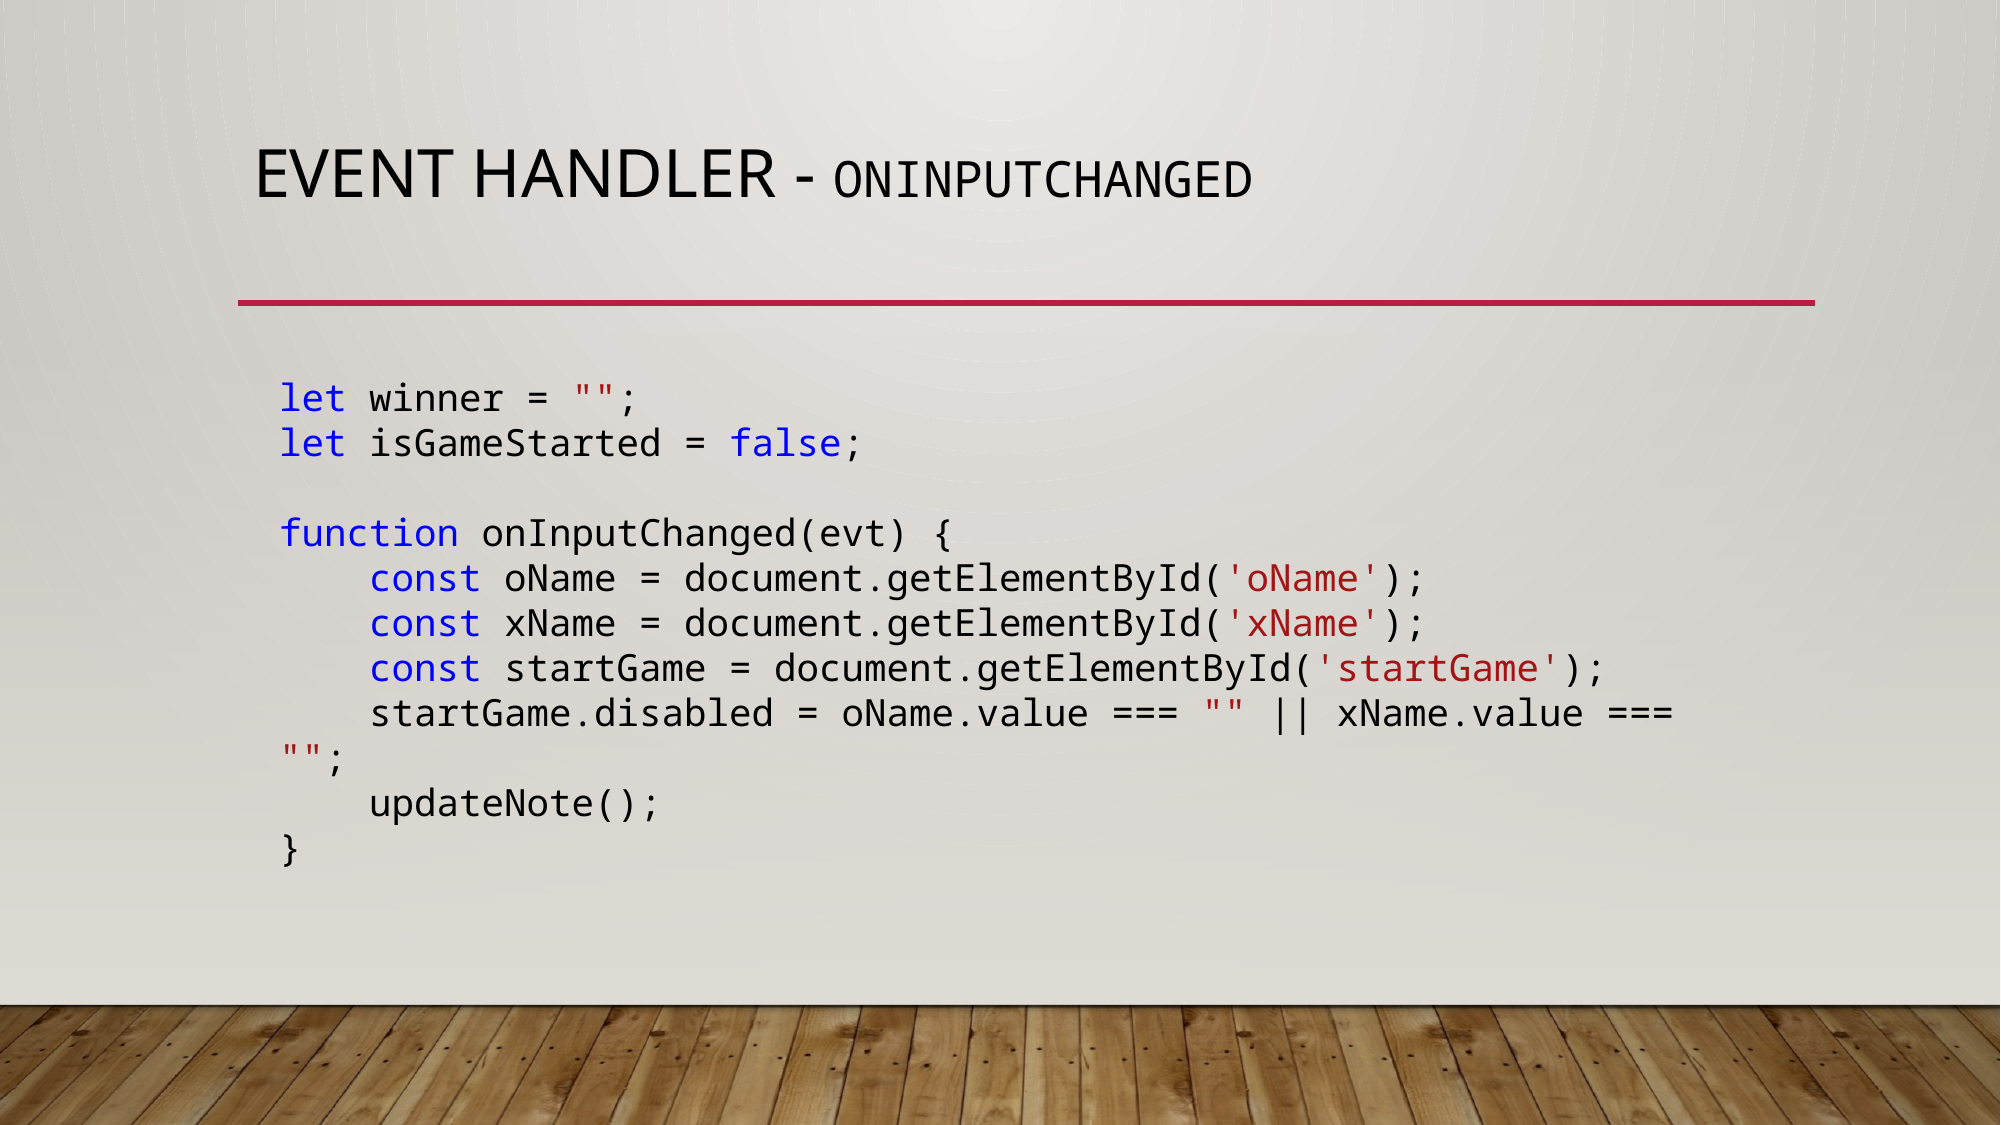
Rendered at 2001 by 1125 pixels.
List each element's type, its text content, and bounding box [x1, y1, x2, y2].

text_box let winner = ""; let isGameStarted = false; function onInputChanged(evt) { const oName = document.getElementById('oName'); const xName = document.getElementById('xName'); const startGame = document.getElementById('startGame'); startGame.disabled = oName.value === "" || xName.value === ""; updateNote(); } [264, 366, 1736, 877]
picture [0, 1005, 2000, 1125]
title Event handler - onInputChanged [238, 131, 1814, 305]
